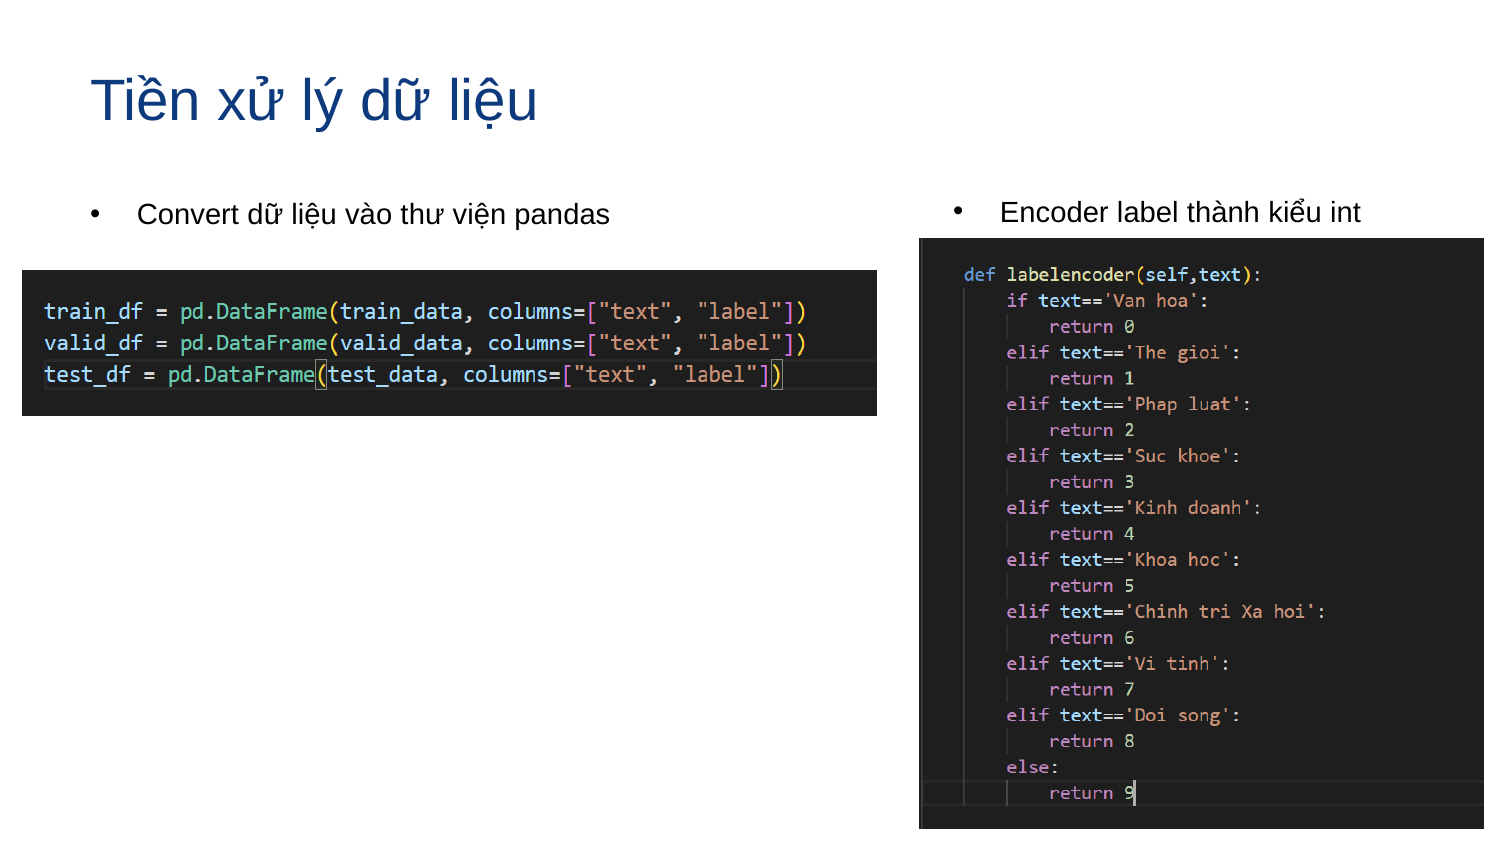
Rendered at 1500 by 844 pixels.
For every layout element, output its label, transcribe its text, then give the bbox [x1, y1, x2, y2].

text_box Convert dữ liệu vào thư viện pandas [75, 142, 1360, 230]
text_box Encoder label thành kiểu int [938, 143, 1484, 223]
picture [918, 238, 1484, 829]
picture [22, 270, 878, 416]
title Tiền xử lý dữ liệu [75, 66, 1425, 128]
